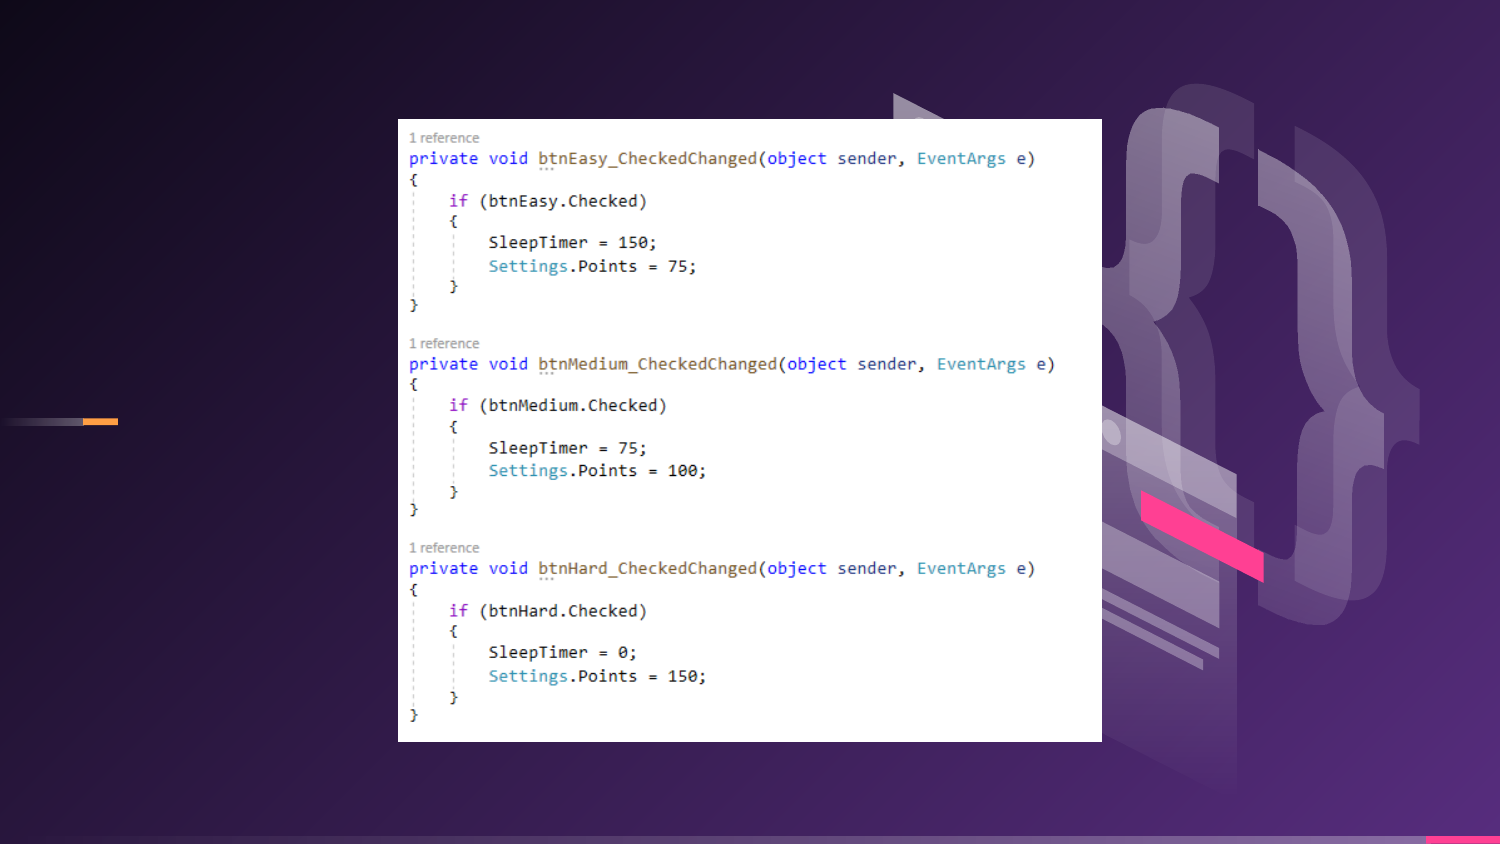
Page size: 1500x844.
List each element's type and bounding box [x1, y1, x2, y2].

text_box [763, 83, 1420, 802]
picture [398, 119, 1102, 742]
